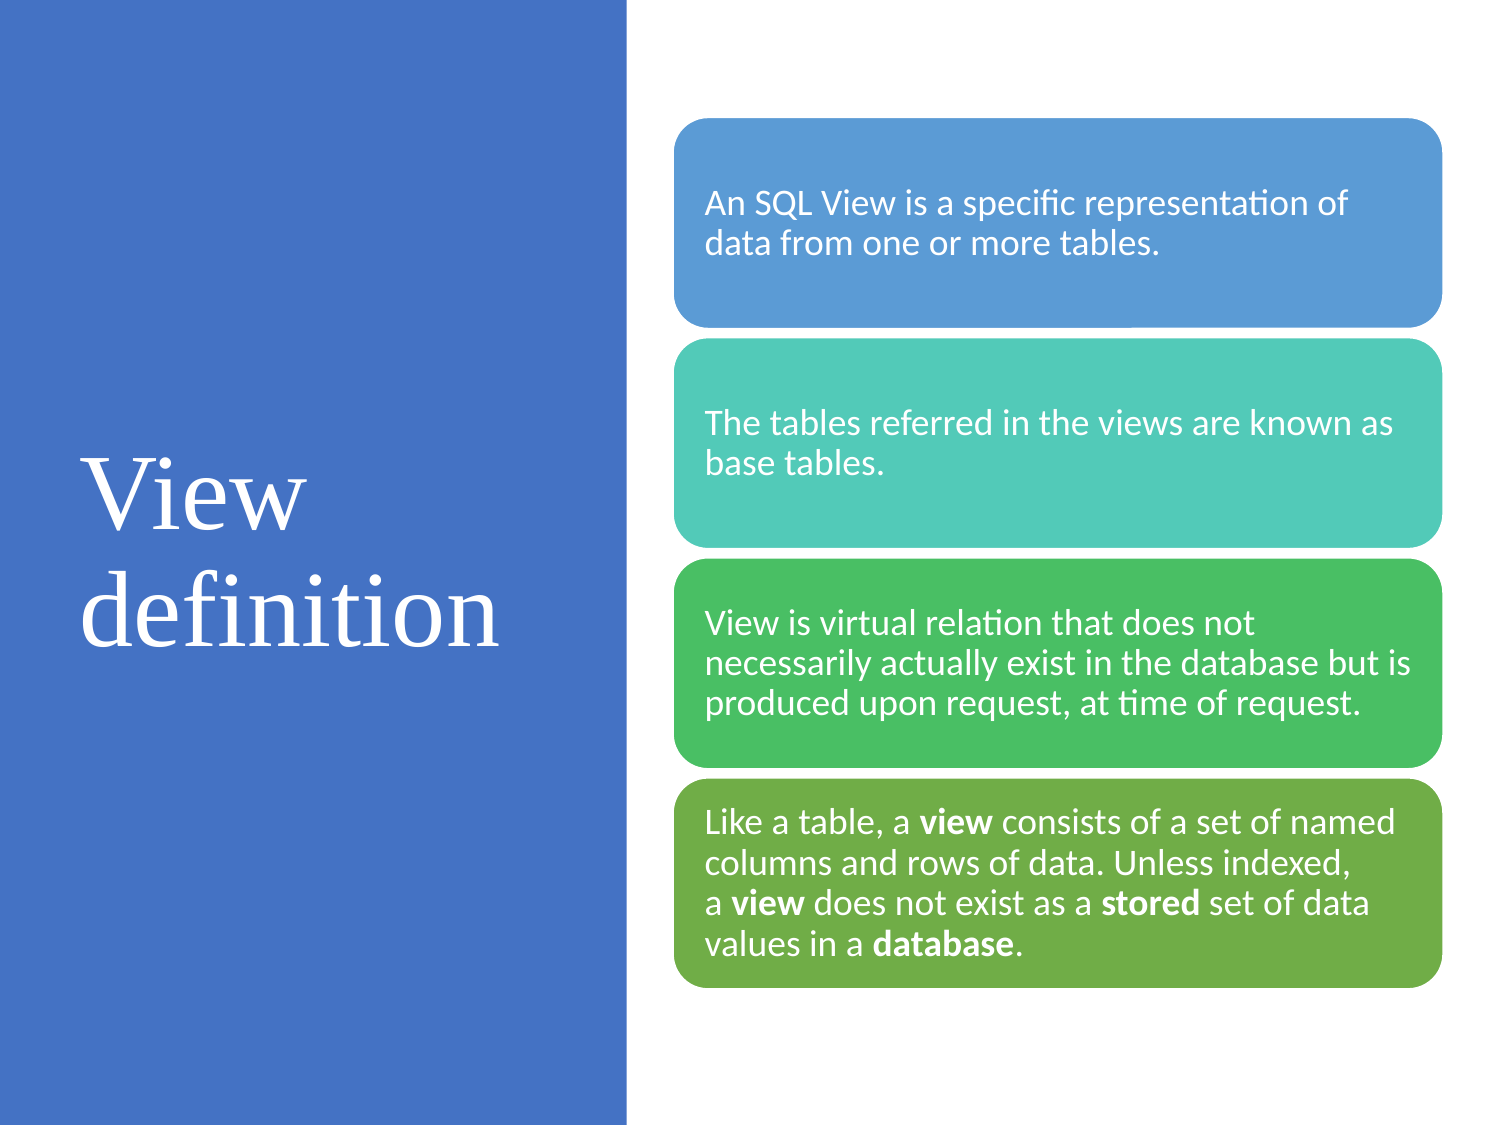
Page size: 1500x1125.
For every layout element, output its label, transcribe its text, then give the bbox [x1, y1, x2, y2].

text_box [0, 0, 628, 1125]
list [672, 101, 1444, 1005]
title View definition [64, 101, 534, 1005]
